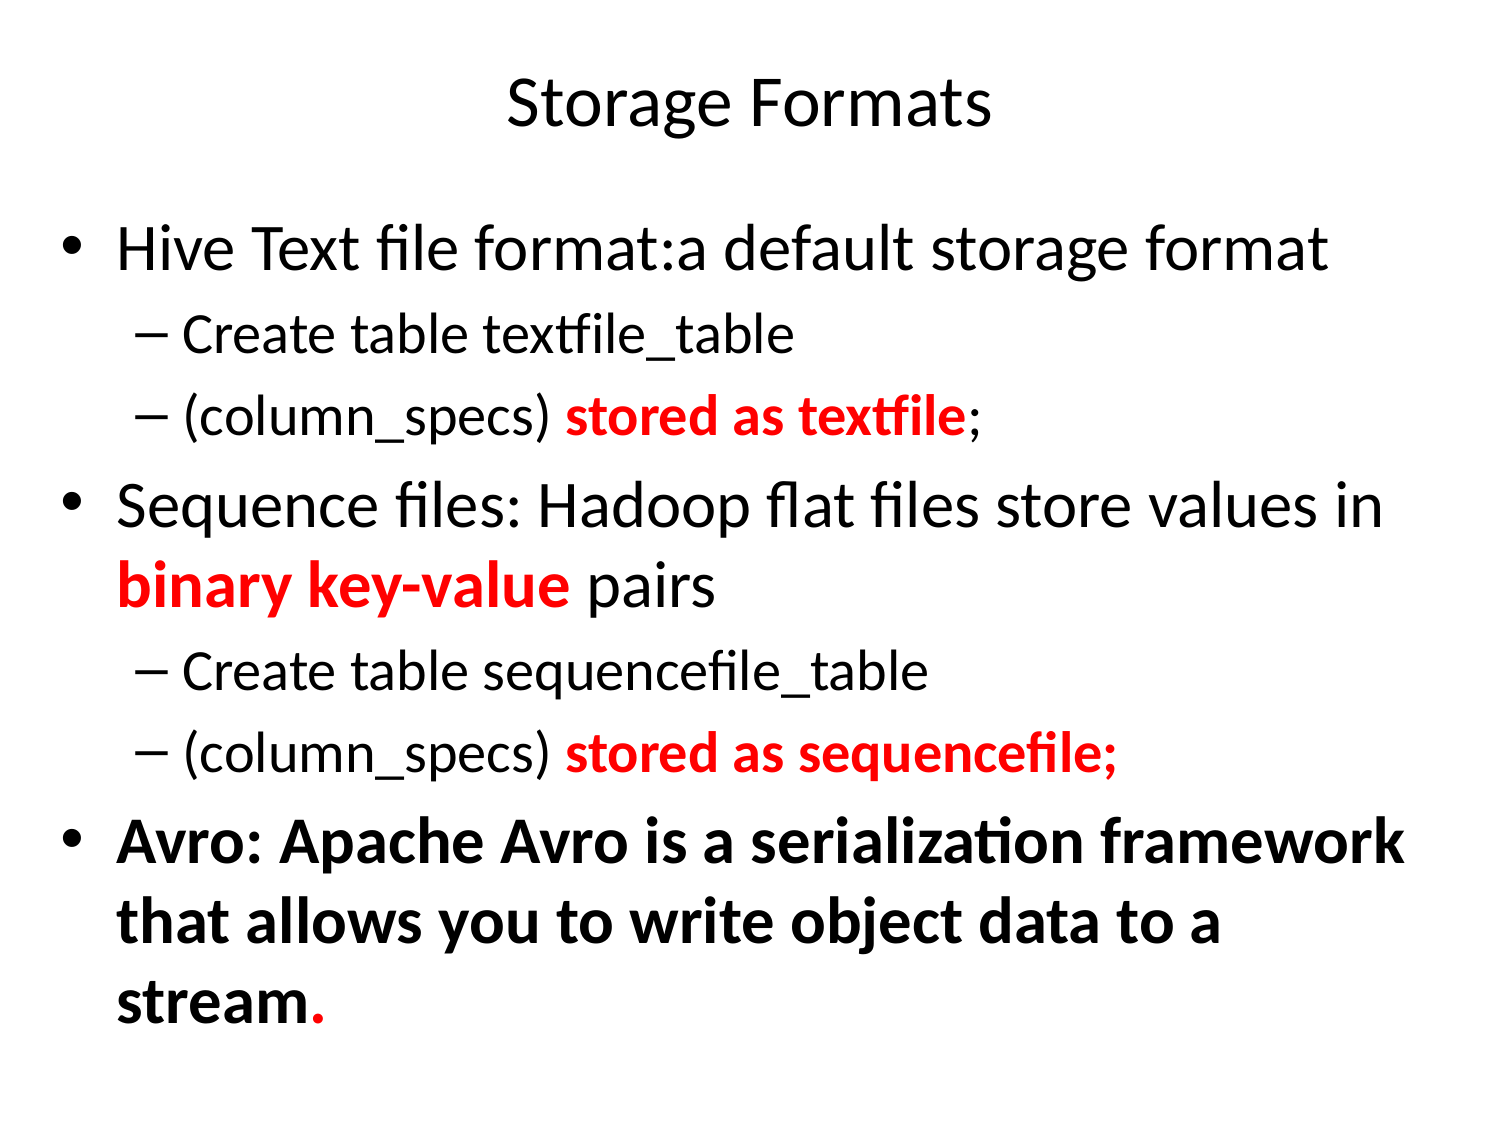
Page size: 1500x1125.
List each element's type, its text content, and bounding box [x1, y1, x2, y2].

list Hive Text file format:a default storage format Create table textfile_table (column_specs) stored as textfile; Sequence files: Hadoop flat files store values in binary key-value pairs Create table sequencefile_table (column_specs) stored as sequencefile; Avro: Apache Avro is a serialization framework that allows you to write object data to a stream. [45, 196, 1455, 994]
title Storage Formats [75, 45, 1425, 149]
